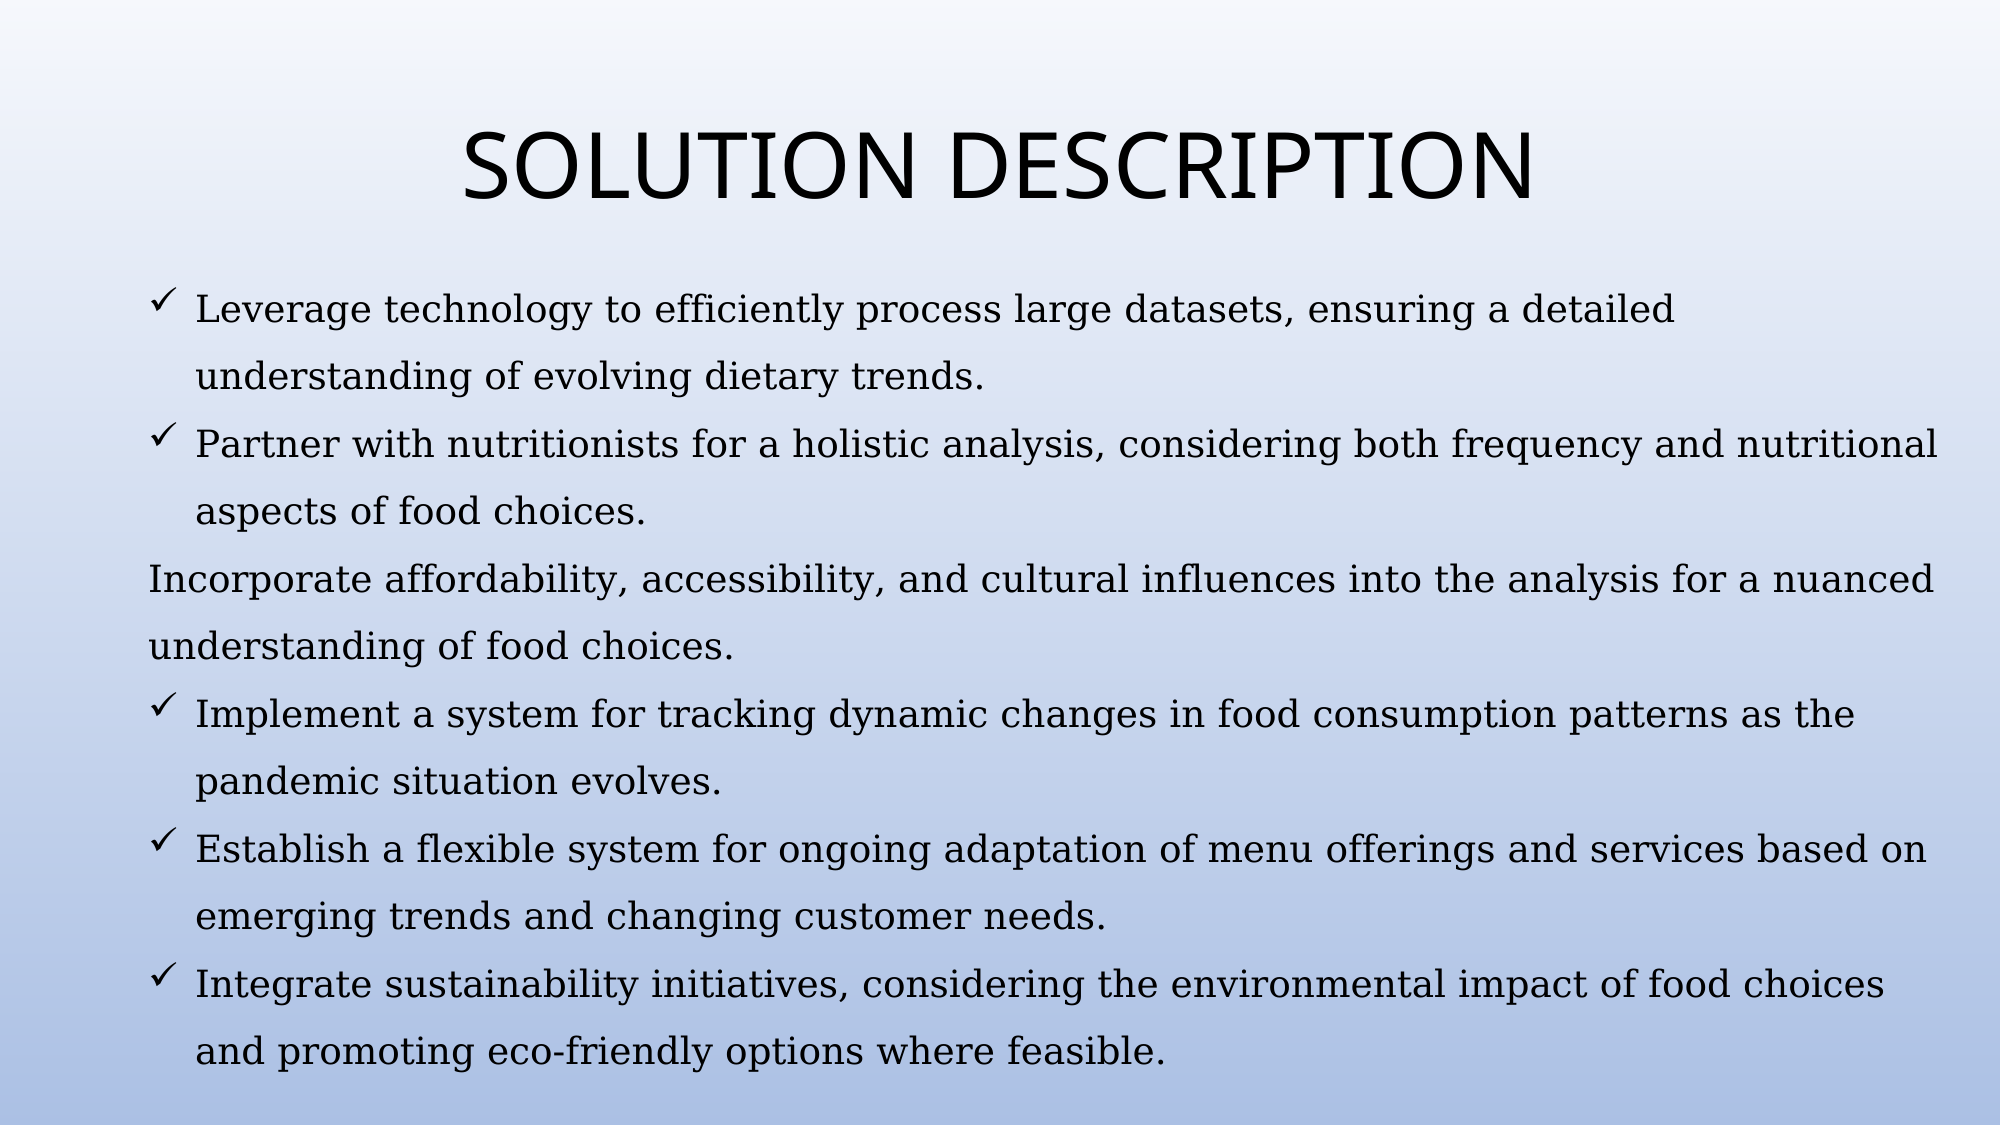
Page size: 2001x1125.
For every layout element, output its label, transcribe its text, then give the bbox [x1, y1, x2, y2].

title SOLUTION DESCRIPTION [137, 59, 1863, 254]
text_box Leverage technology to efficiently process large datasets, ensuring a detailed understanding of evolving dietary trends. Partner with nutritionists for a holistic analysis, considering both frequency and nutritional aspects of food choices. Incorporate affordability, accessibility, and cultural influences into the analysis for a nuanced understanding of food choices. Implement a system for tracking dynamic changes in food consumption patterns as the pandemic situation evolves. Establish a flexible system for ongoing adaptation of menu offerings and services based on emerging trends and changing customer needs. Integrate sustainability initiatives, considering the environmental impact of food choices and promoting eco-friendly options where feasible. [58, 254, 1957, 1125]
